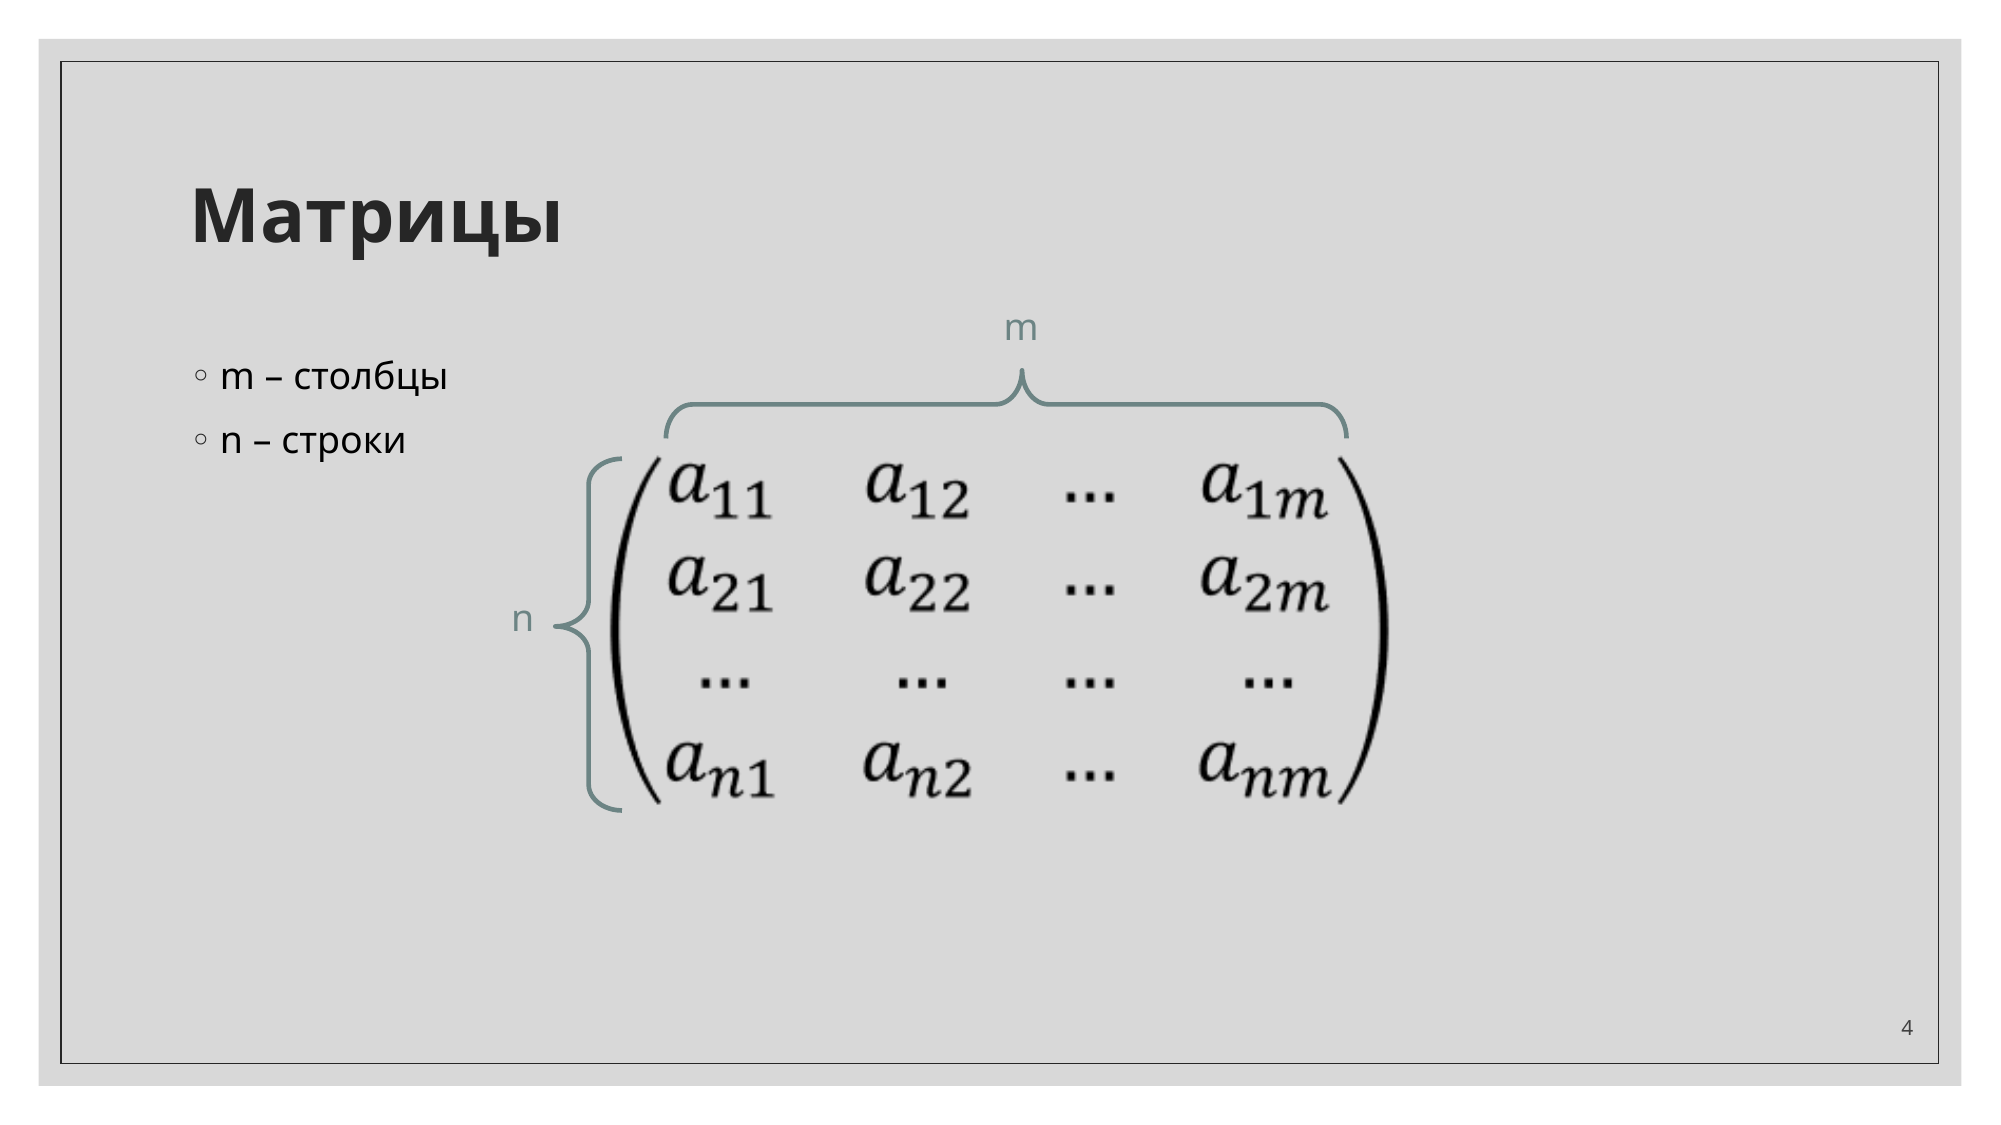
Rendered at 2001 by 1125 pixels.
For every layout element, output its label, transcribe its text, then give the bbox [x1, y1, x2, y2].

picture [539, 433, 1461, 824]
title Матрицы [174, 105, 1825, 331]
list m – столбцы n – строки [174, 345, 964, 977]
slide_number 4 [1790, 990, 1929, 1050]
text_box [498, 295, 1347, 811]
